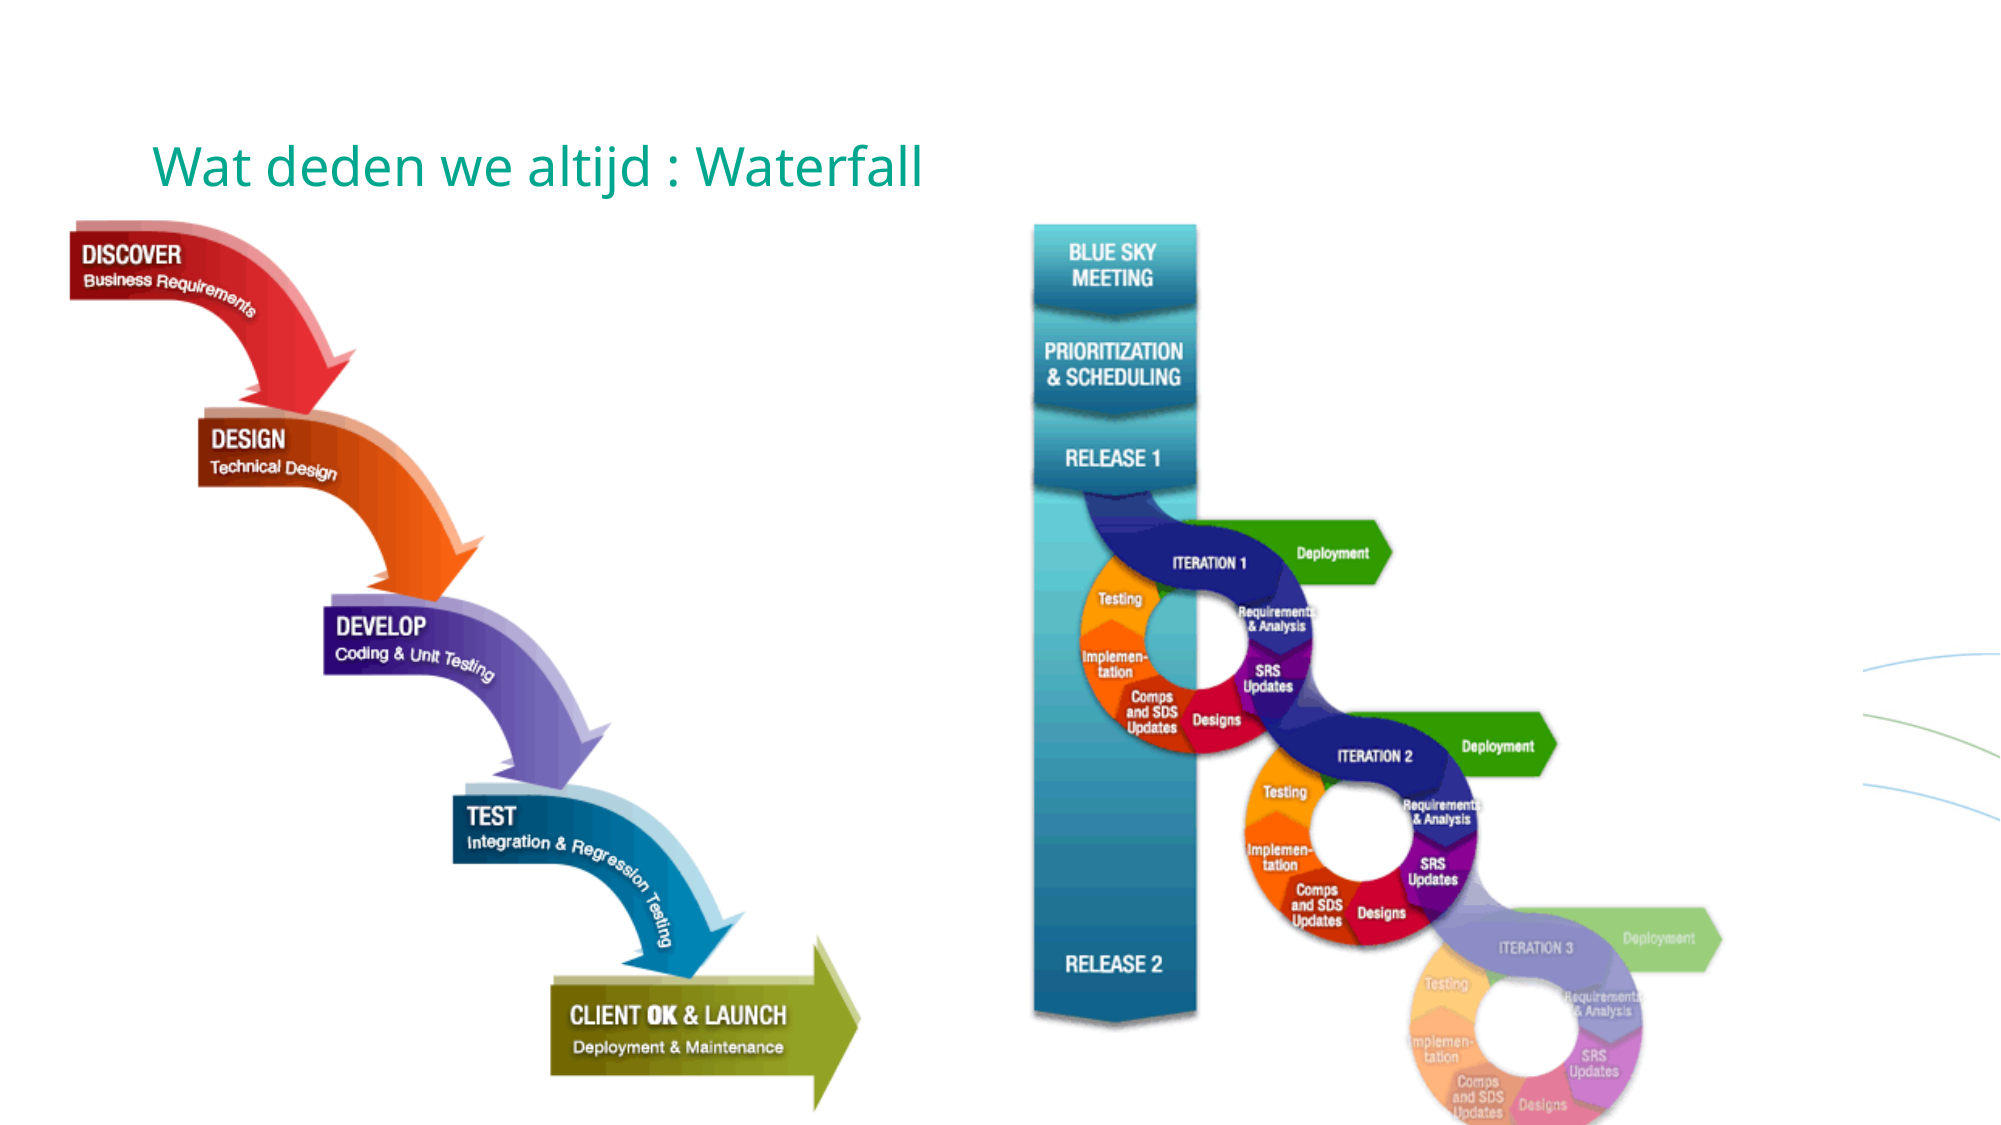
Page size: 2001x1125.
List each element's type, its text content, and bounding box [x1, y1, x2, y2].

picture [0, 0, 2001, 1125]
title Wat deden we altijd : Waterfall [137, 59, 1863, 199]
